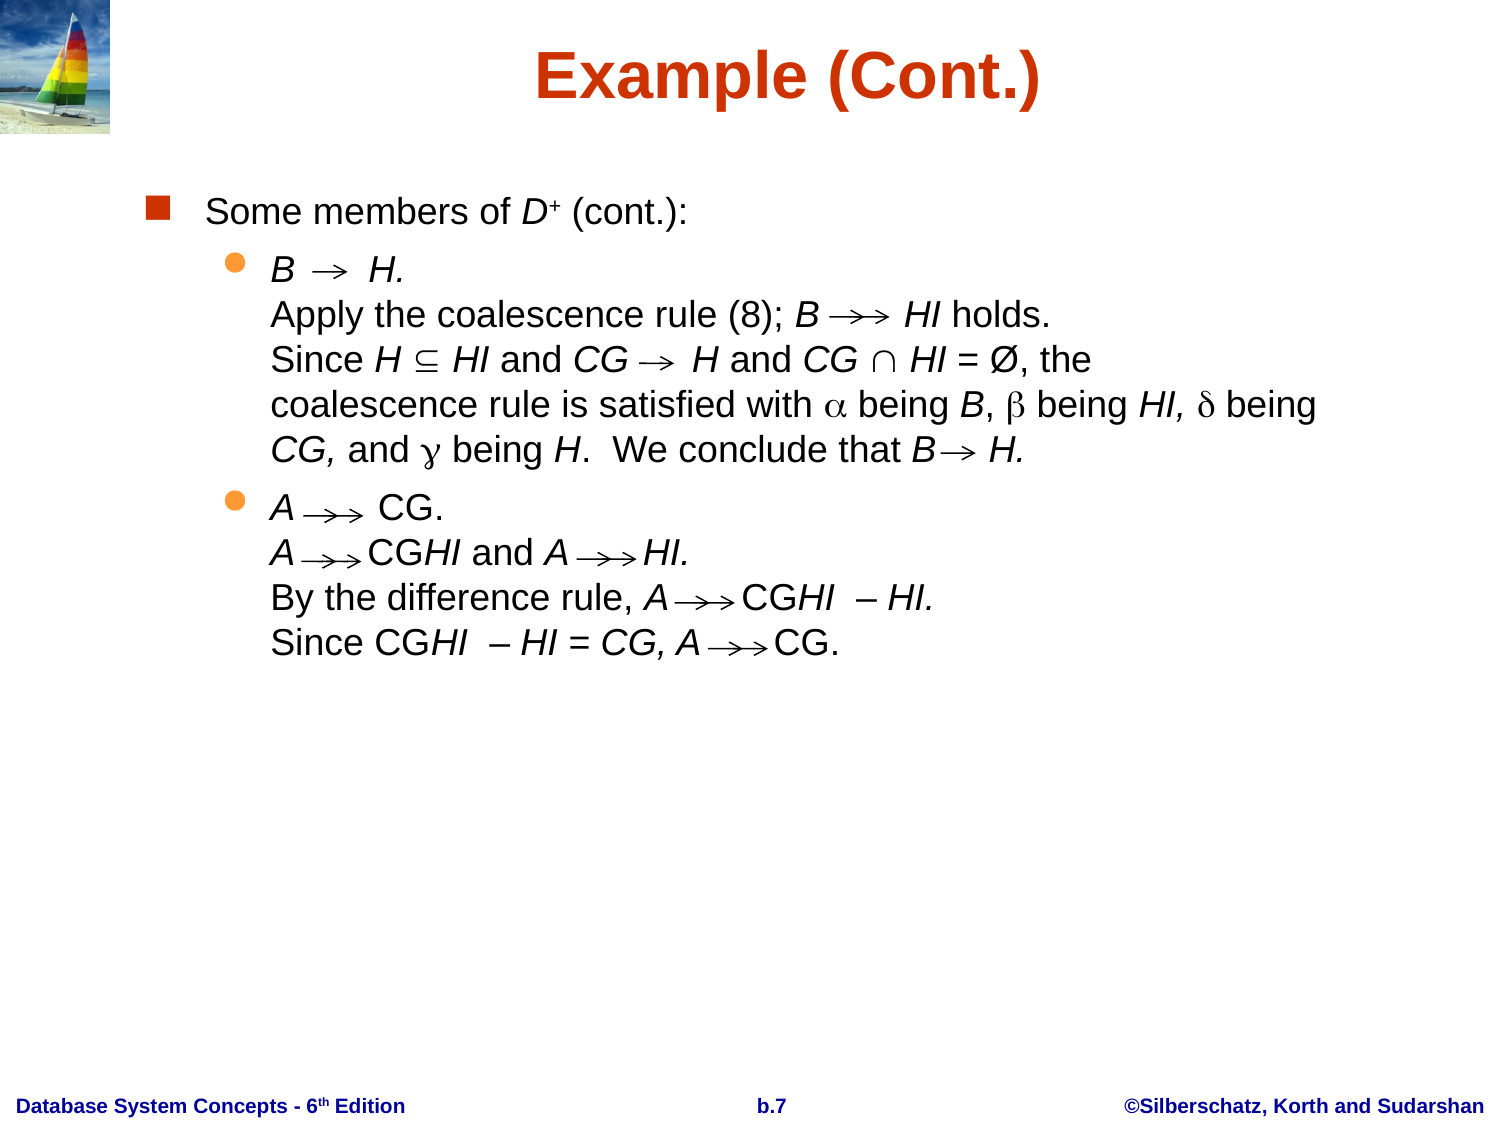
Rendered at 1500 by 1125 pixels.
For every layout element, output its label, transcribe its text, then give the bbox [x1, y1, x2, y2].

text_box [312, 264, 348, 280]
list Some members of D+ (cont.): B H. Apply the coalescence rule (8); B HI holds. Since H  HI and CG H and CG  HI = Ø, the coalescence rule is satisfied with  being B,  being HI,  being CG, and  being H. We conclude that B H. A CG. A CGHI and A HI. By the difference rule, A CGHI – HI. Since CGHI – HI = CG, A CG. [133, 179, 1391, 750]
text_box [940, 445, 976, 461]
title Example (Cont.) [125, 18, 1452, 120]
picture [0, 0, 110, 134]
